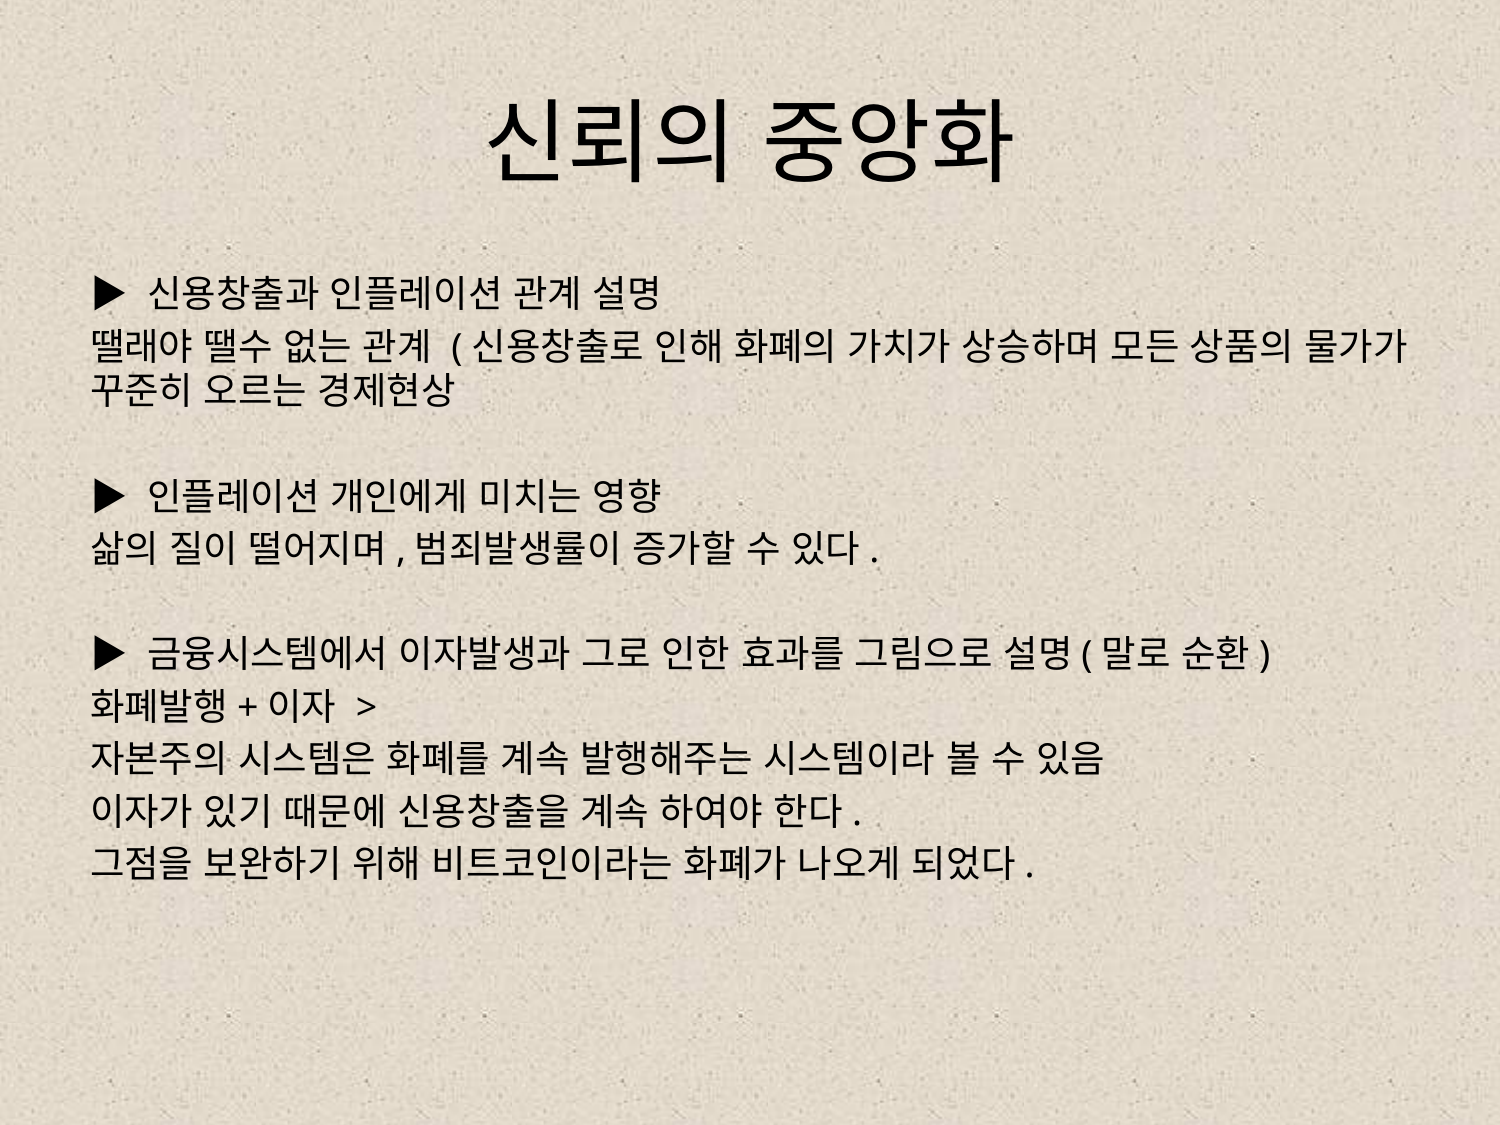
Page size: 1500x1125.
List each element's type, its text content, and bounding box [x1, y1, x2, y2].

picture [0, 0, 1500, 1125]
list ▶ 신용창출과 인플레이션 관계 설명 땔래야 땔수 없는 관계 (신용창출로 인해 화폐의 가치가 상승하며 모든 상품의 물가가 꾸준히 오르는 경제현상 ▶ 인플레이션 개인에게 미치는 영향 삶의 질이 떨어지며,범죄발생률이 증가할 수 있다. ▶ 금융시스템에서 이자발생과 그로 인한 효과를 그림으로 설명(말로 순환) 화폐발행+이자 > 자본주의 시스템은 화폐를 계속 발행해주는 시스템이라 볼 수 있음 이자가 있기 때문에 신용창출을 계속 하여야 한다. 그점을 보완하기 위해 비트코인이라는 화폐가 나오게 되었다. [75, 262, 1425, 1005]
title 신뢰의 중앙화 [75, 45, 1425, 233]
